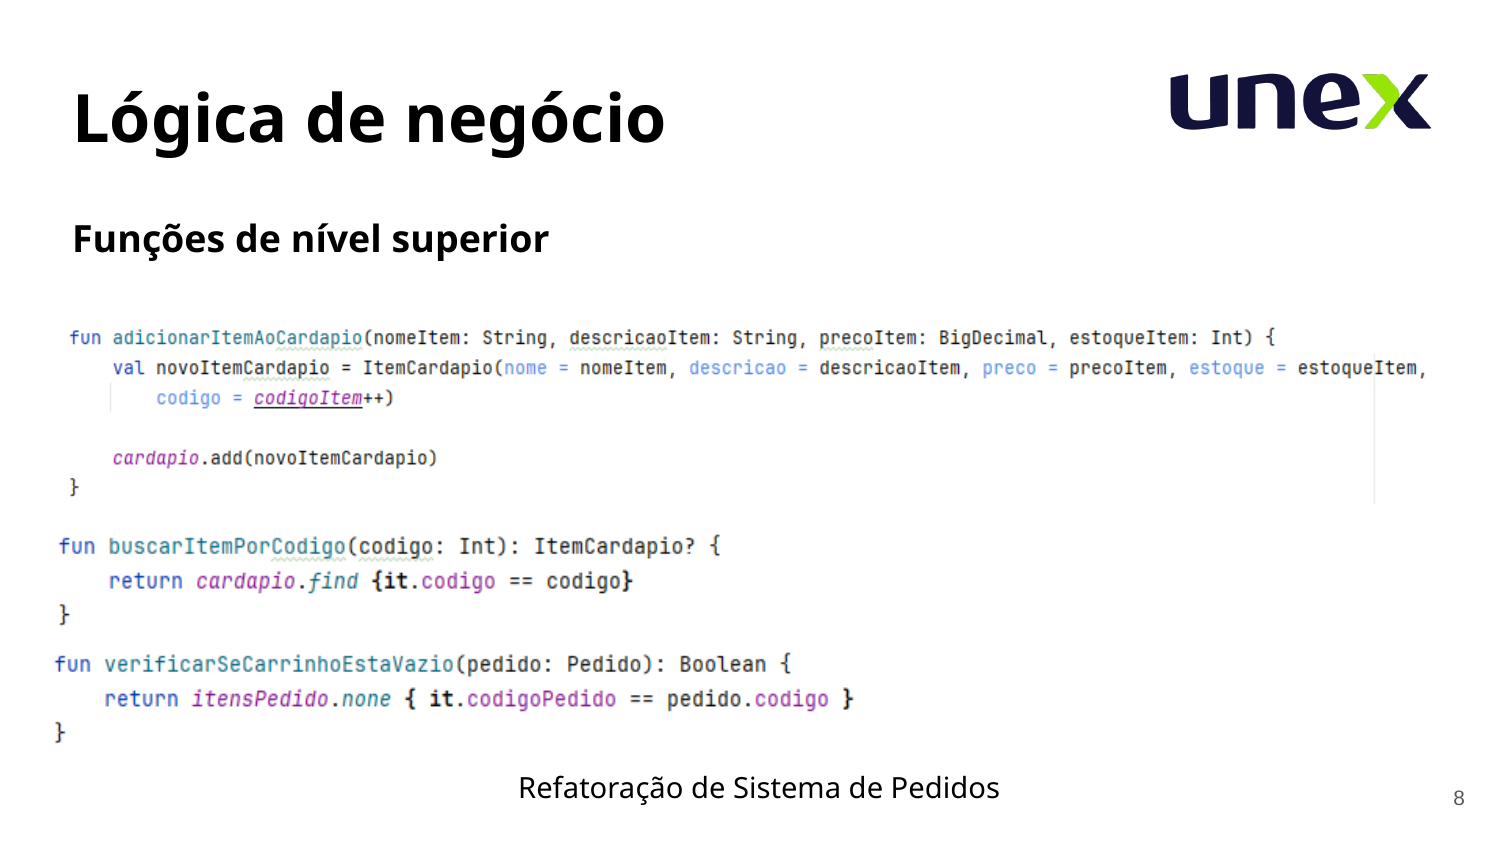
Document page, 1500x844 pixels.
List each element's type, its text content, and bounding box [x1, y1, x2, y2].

picture [57, 532, 732, 644]
slide_number 8 [1389, 764, 1480, 830]
picture [47, 650, 861, 757]
picture [57, 317, 1432, 507]
text_box Funções de nível superior [57, 207, 1123, 268]
text_box Lógica de negócio [57, 60, 1144, 174]
text_box Refatoração de Sistema de Pedidos [454, 758, 1046, 820]
picture [1149, 15, 1450, 190]
